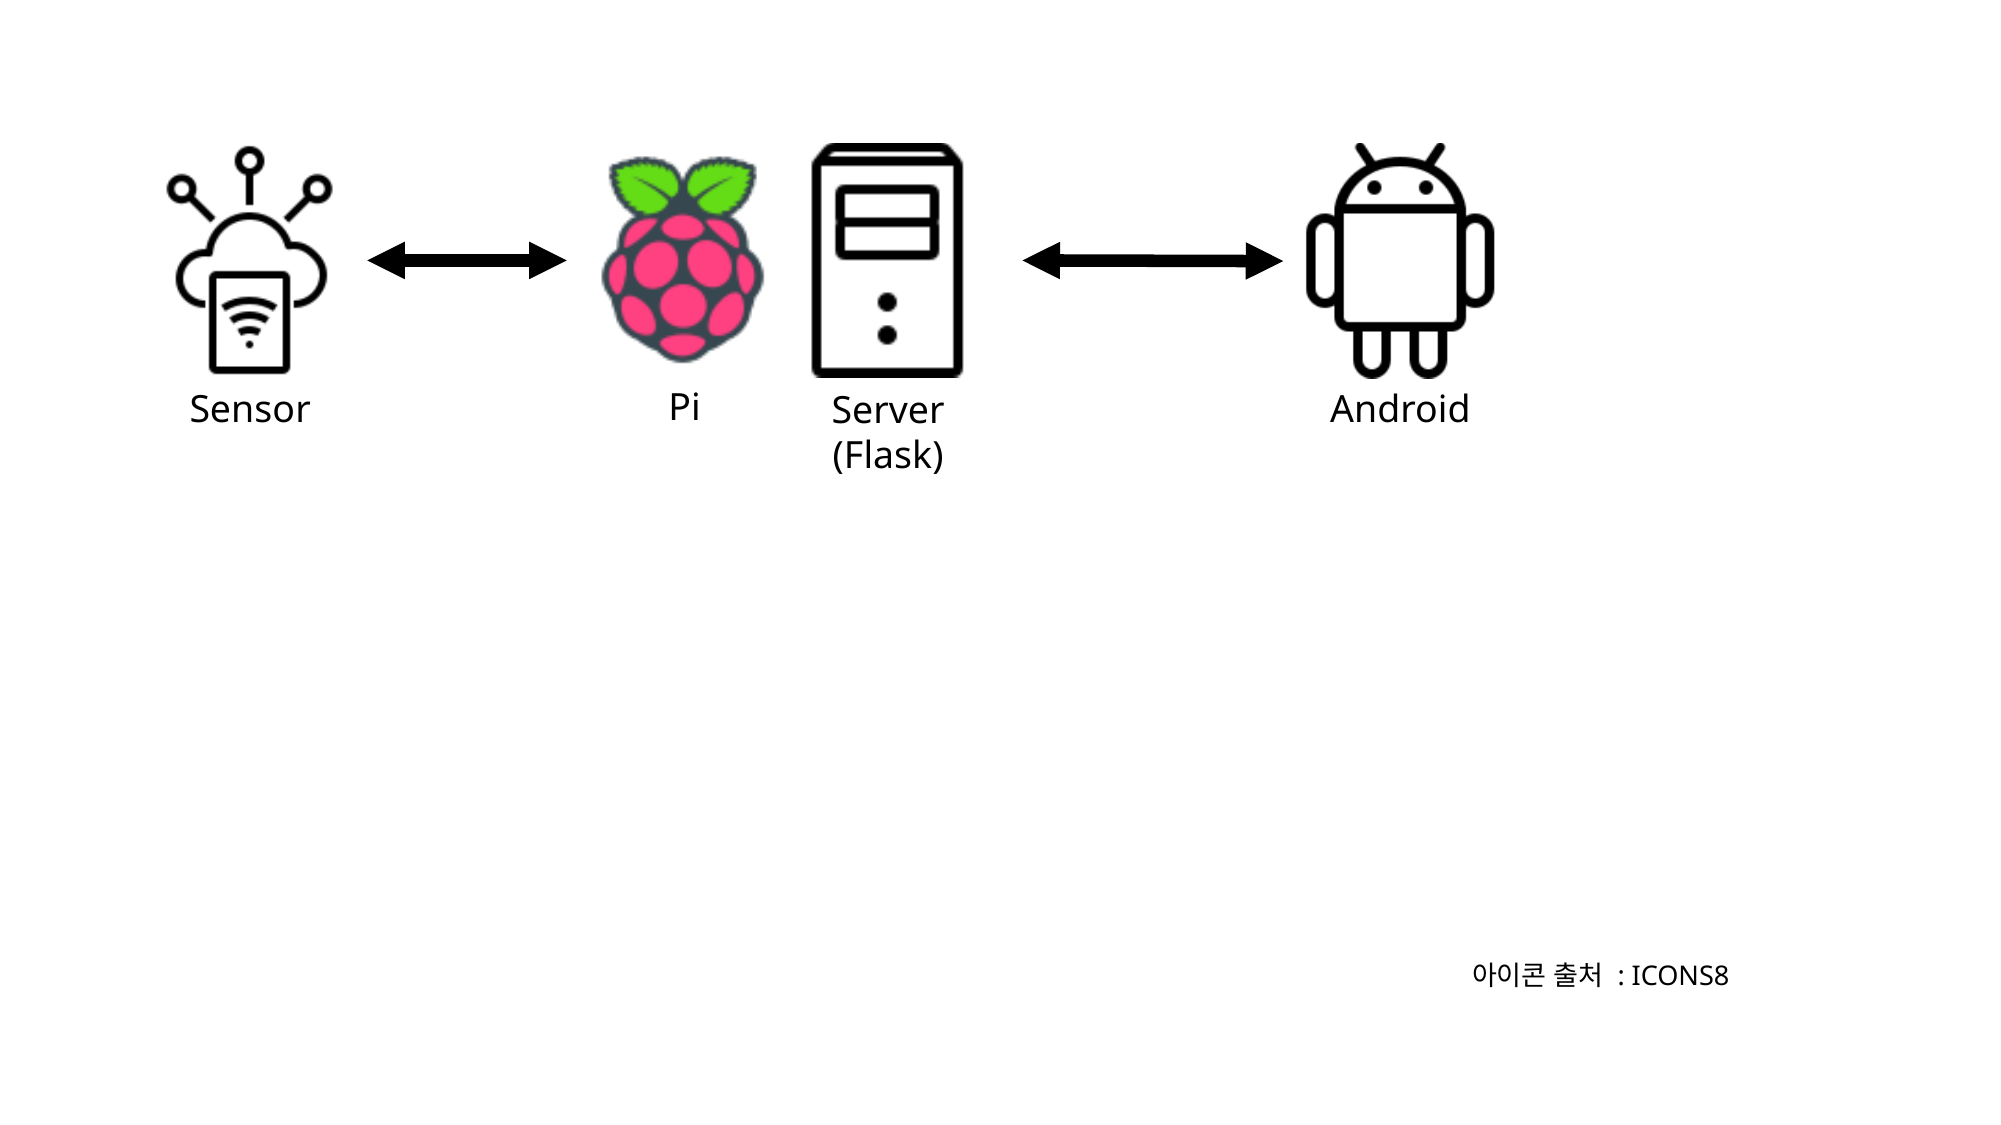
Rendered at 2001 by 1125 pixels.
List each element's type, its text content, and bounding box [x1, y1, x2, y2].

picture [566, 143, 1006, 378]
picture [1283, 143, 1518, 379]
text_box Pi [556, 375, 760, 436]
text_box Server (Flask) [760, 378, 1016, 483]
text_box Sensor [122, 377, 379, 438]
text_box Android [1272, 377, 1529, 438]
text_box 아이콘 출처 : ICONS8 [1301, 950, 1900, 998]
picture [132, 143, 368, 378]
